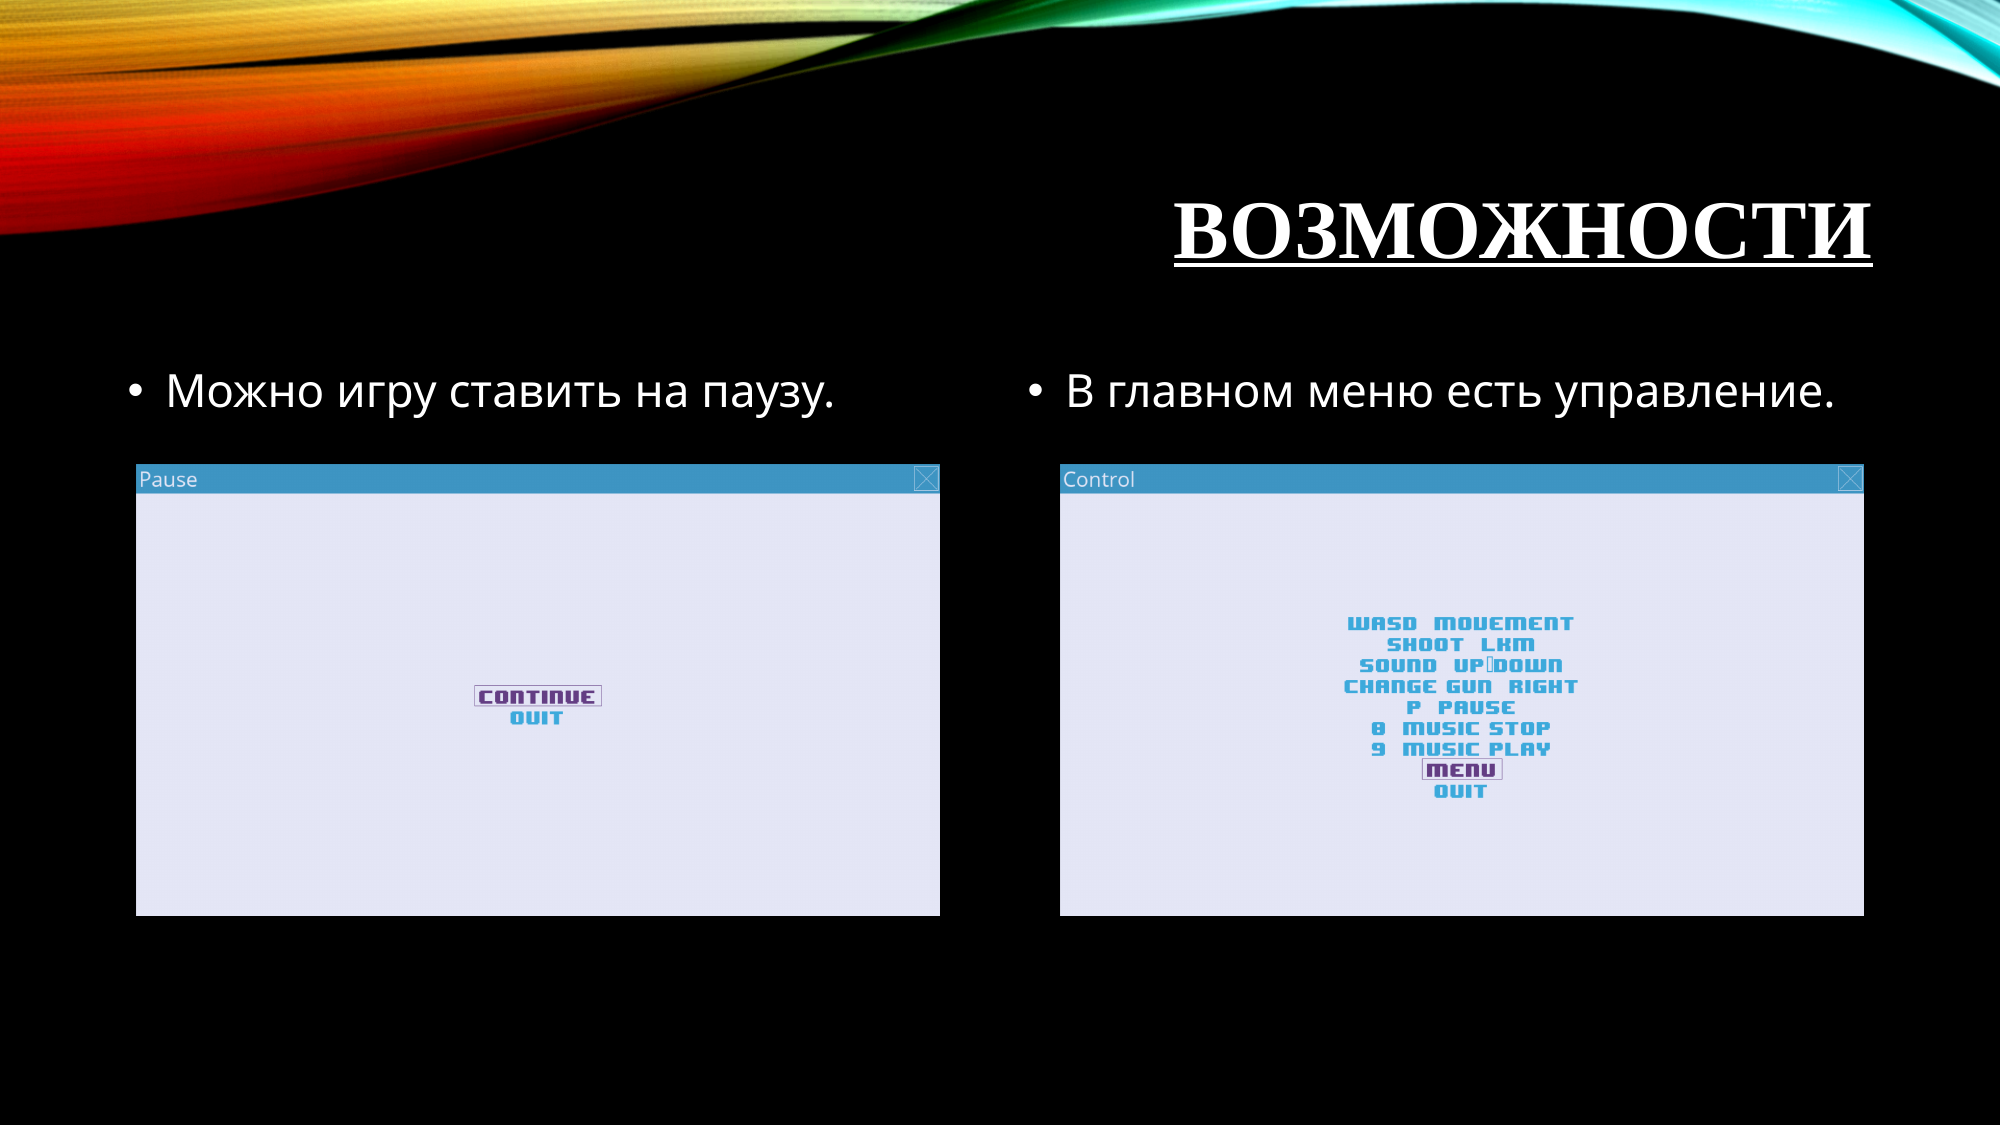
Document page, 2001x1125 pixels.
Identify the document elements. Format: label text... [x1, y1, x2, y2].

picture [135, 463, 940, 917]
title ВОЗМОЖНОСТИ [474, 125, 1888, 338]
list Можно игру ставить на паузу. [112, 360, 988, 1021]
list В главном меню есть управление. [1012, 360, 1888, 1021]
picture [1060, 463, 1865, 917]
picture [0, 0, 2000, 237]
